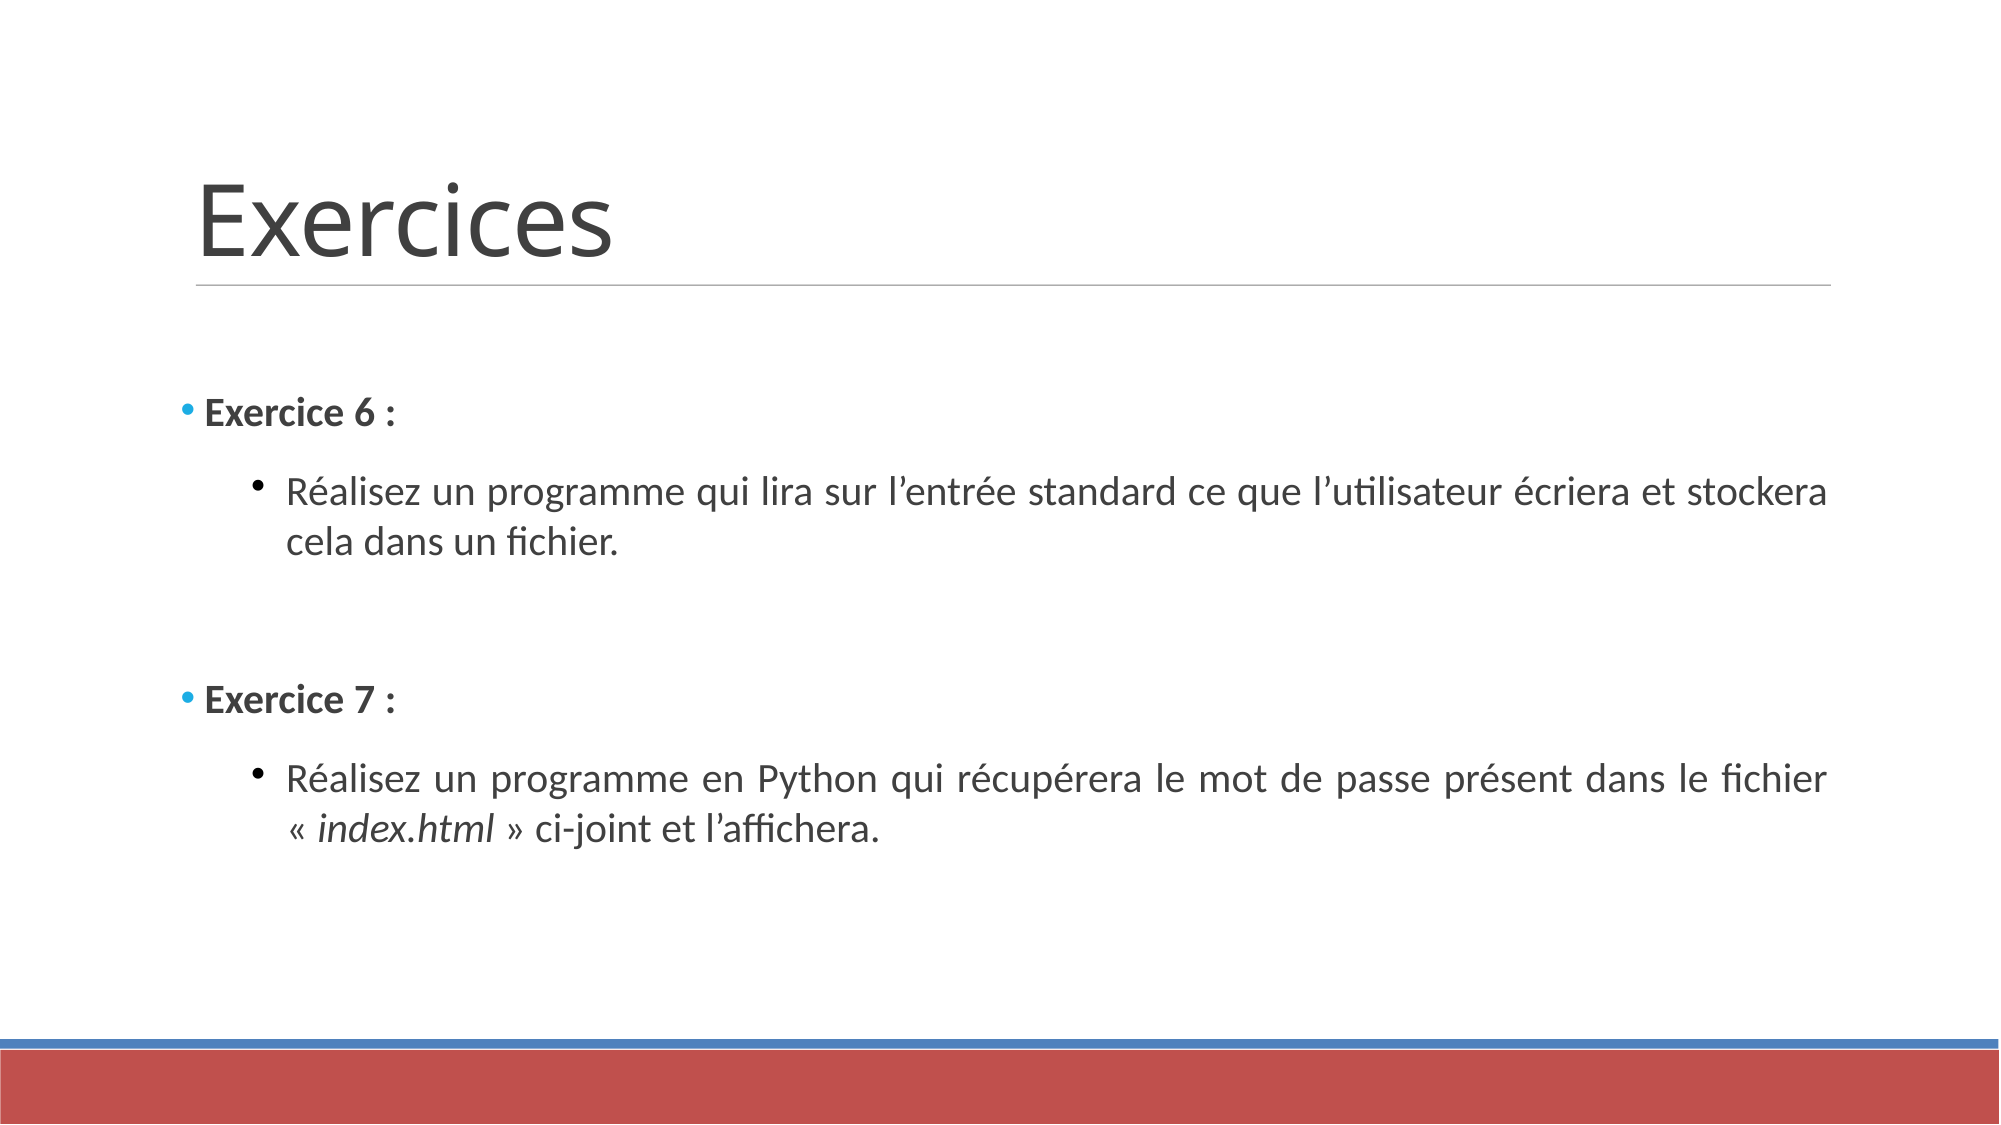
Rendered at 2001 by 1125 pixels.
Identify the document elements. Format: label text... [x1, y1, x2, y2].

text_box Exercice 6 : Réalisez un programme qui lira sur l’entrée standard ce que l’utilisateur écriera et stockera cela dans un fichier. Exercice 7 : Réalisez un programme en Python qui récupérera le mot de passe présent dans le fichier « index.html » ci-joint et l’affichera. [179, 302, 1829, 962]
text_box Exercices [179, 46, 1829, 284]
